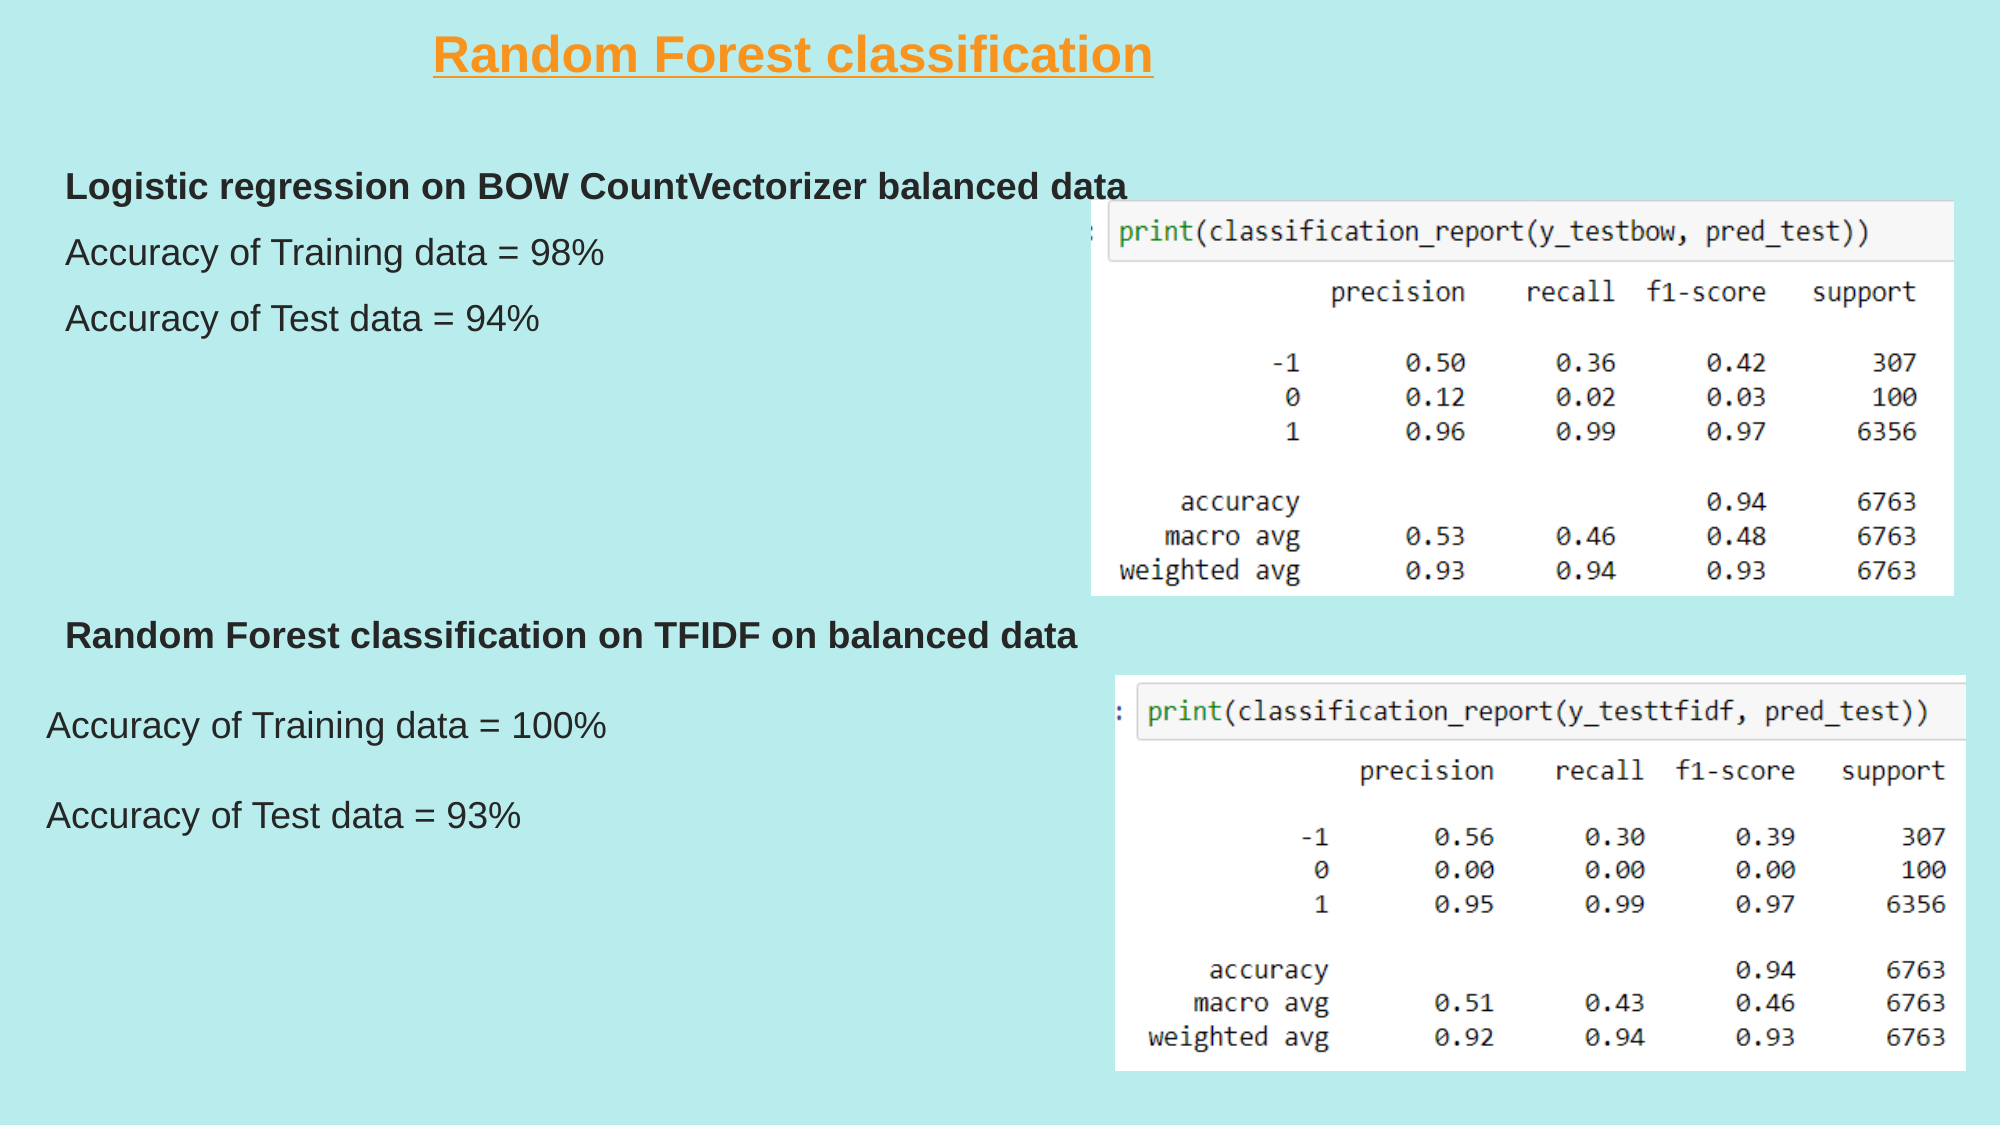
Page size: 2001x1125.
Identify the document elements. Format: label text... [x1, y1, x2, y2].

text_box Random Forest classification [0, 17, 1587, 108]
picture [1091, 200, 1955, 597]
text_box Logistic regression on BOW CountVectorizer balanced data Accuracy of Training data = 98% Accuracy of Test data = 94% [31, 147, 1987, 505]
text_box Random Forest classification on TFIDF on balanced data Accuracy of Training data = 100% Accuracy of Test data = 93% [31, 595, 2000, 1110]
picture [1114, 674, 1966, 1071]
